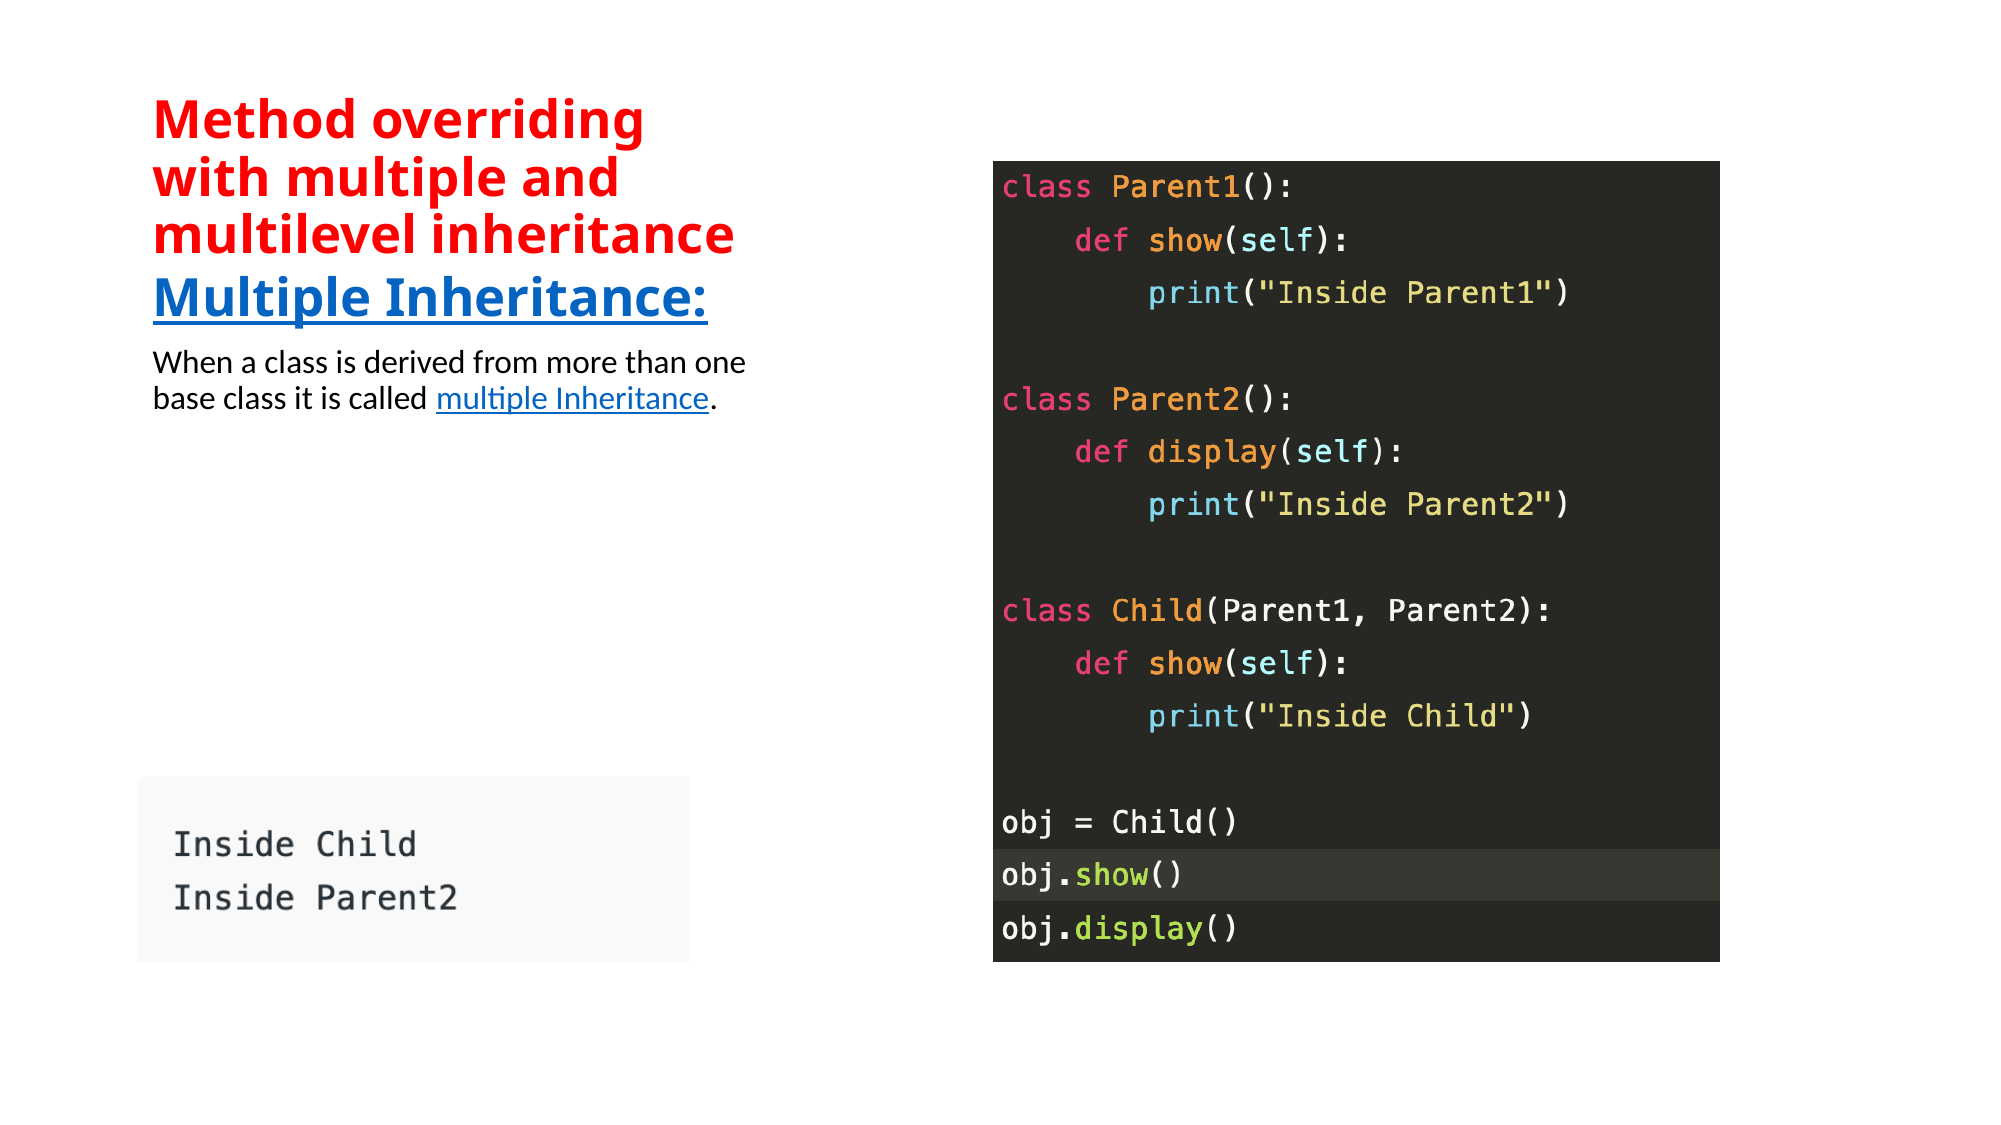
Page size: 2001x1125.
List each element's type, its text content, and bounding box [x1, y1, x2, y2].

picture [137, 767, 690, 962]
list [993, 161, 1720, 962]
title Method overriding with multiple and multilevel inheritance Multiple Inheritance: [137, 75, 783, 337]
list When a class is derived from more than one base class it is called multiple Inheritance. [137, 337, 783, 963]
